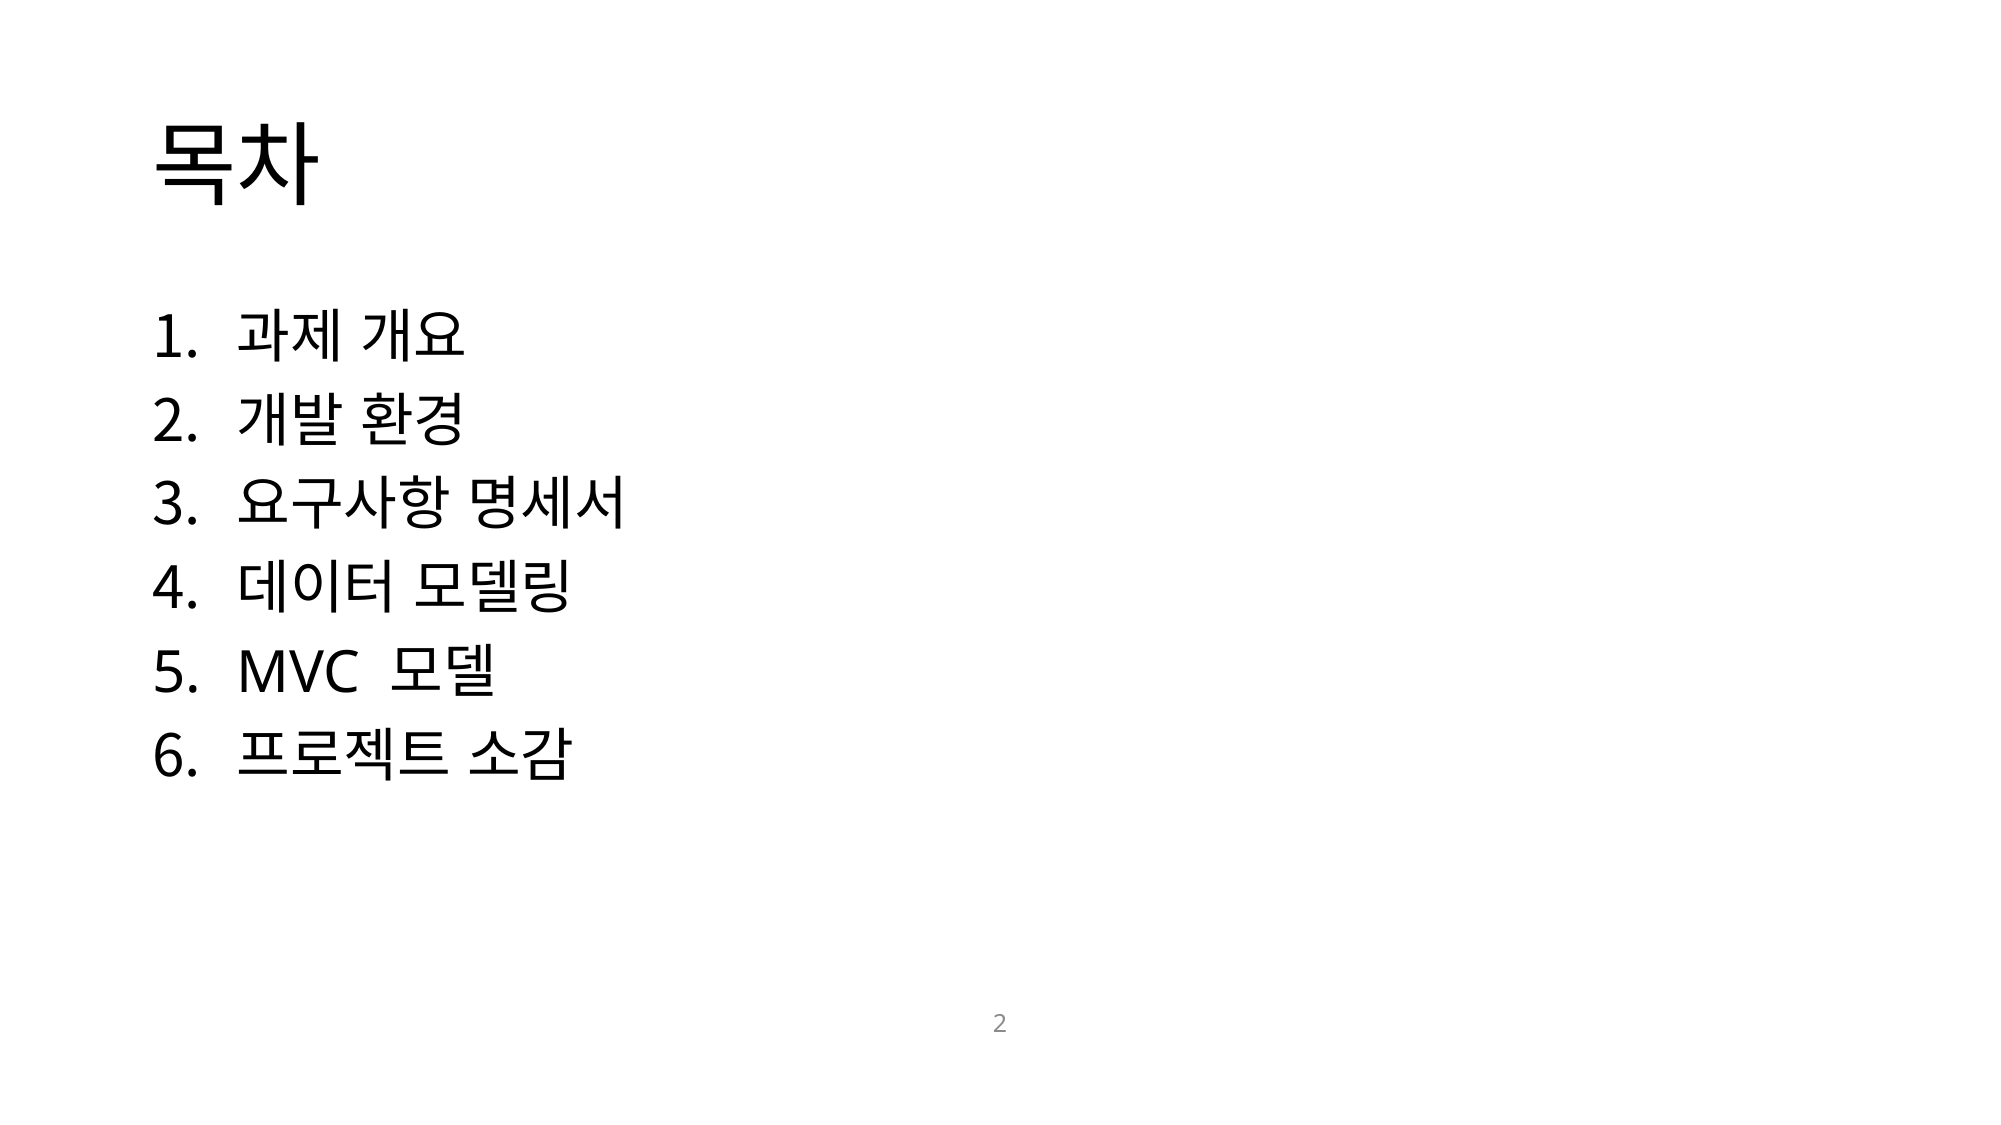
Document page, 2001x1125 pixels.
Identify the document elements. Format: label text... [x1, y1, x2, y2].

list 과제 개요 개발 환경 요구사항 명세서 데이터 모델링 MVC 모델 프로젝트 소감 [137, 299, 1863, 1014]
slide_number 2 [774, 994, 1225, 1055]
title 목차 [137, 59, 1863, 278]
